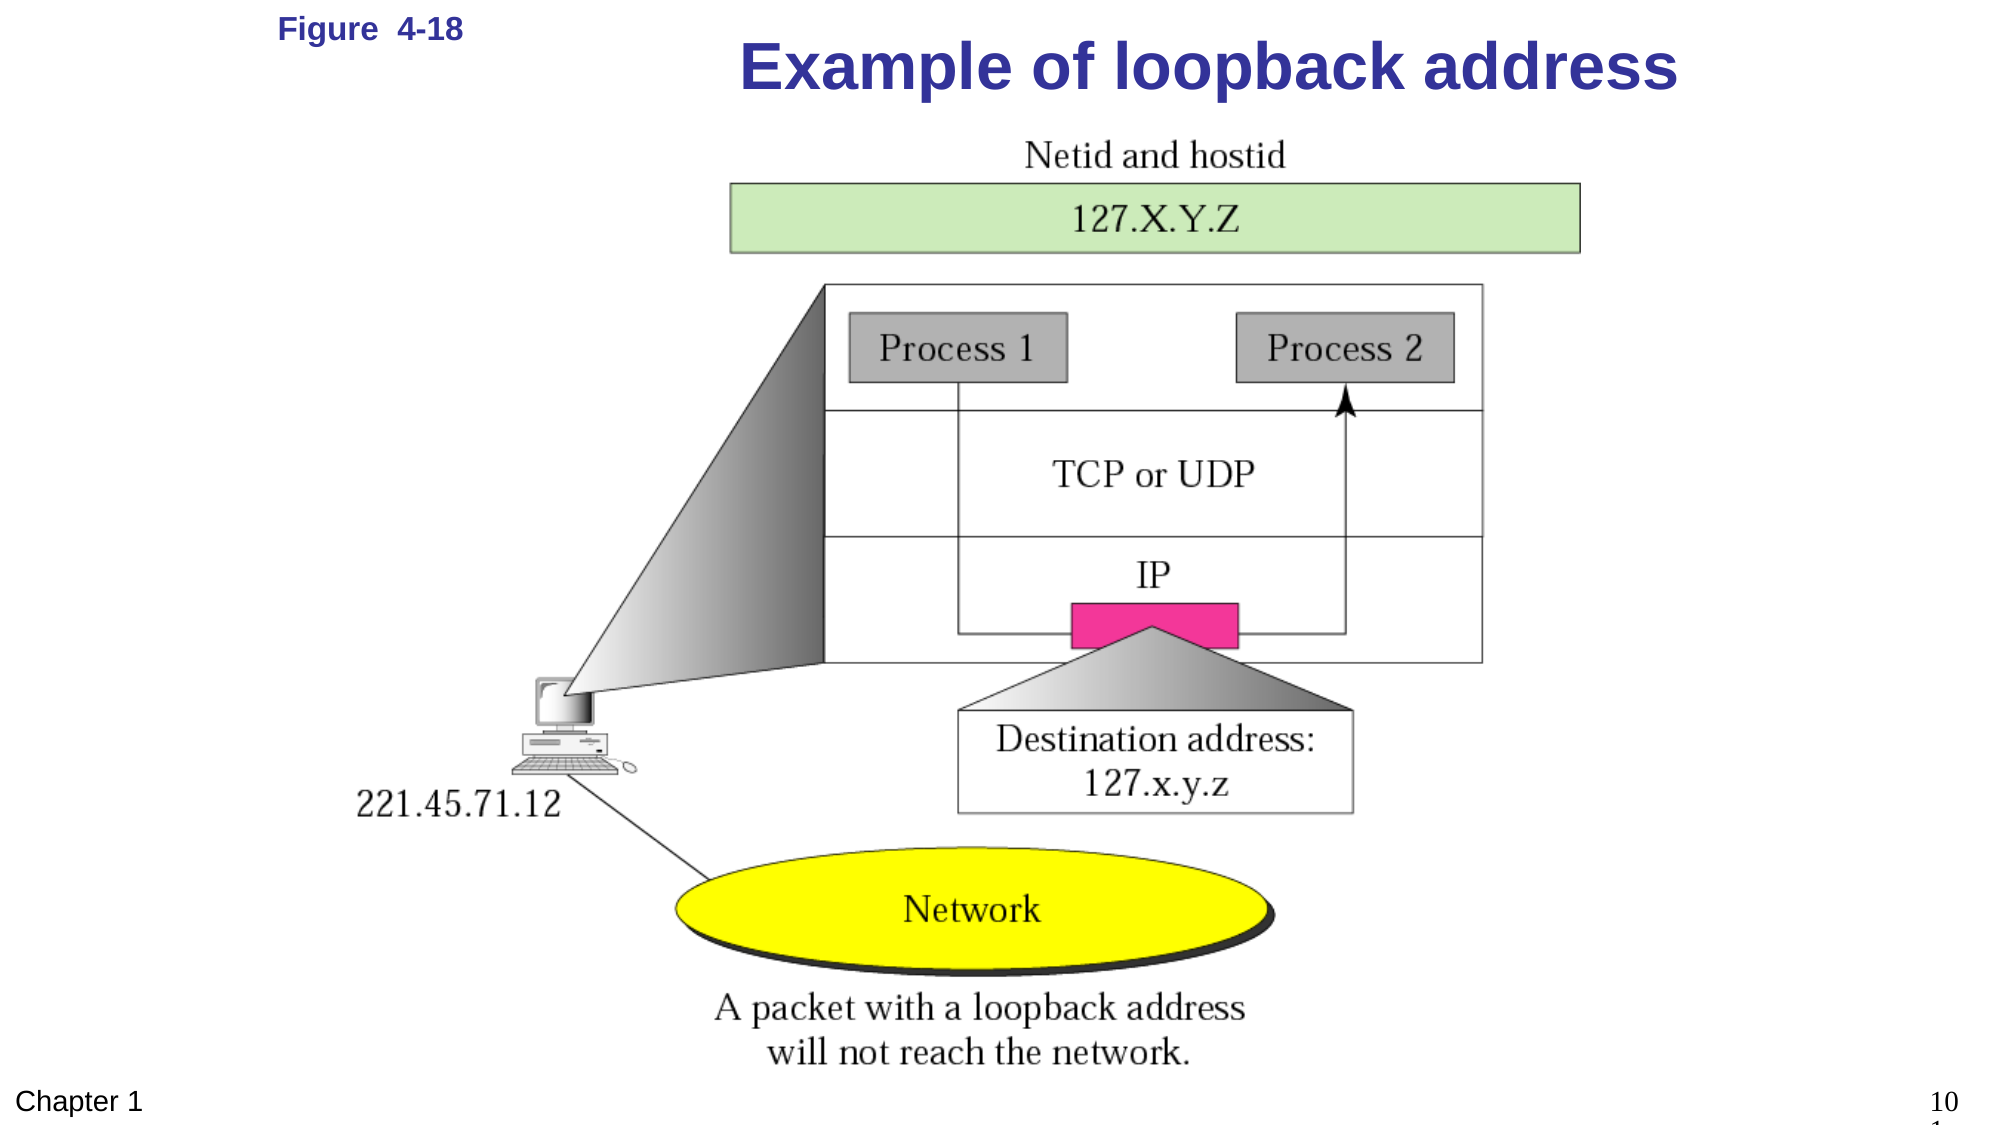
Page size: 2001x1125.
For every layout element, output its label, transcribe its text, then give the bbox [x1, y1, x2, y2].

text_box Example of loopback address [724, 15, 1704, 111]
text_box Figure 4-18 [262, 0, 528, 55]
picture [355, 134, 1581, 1076]
